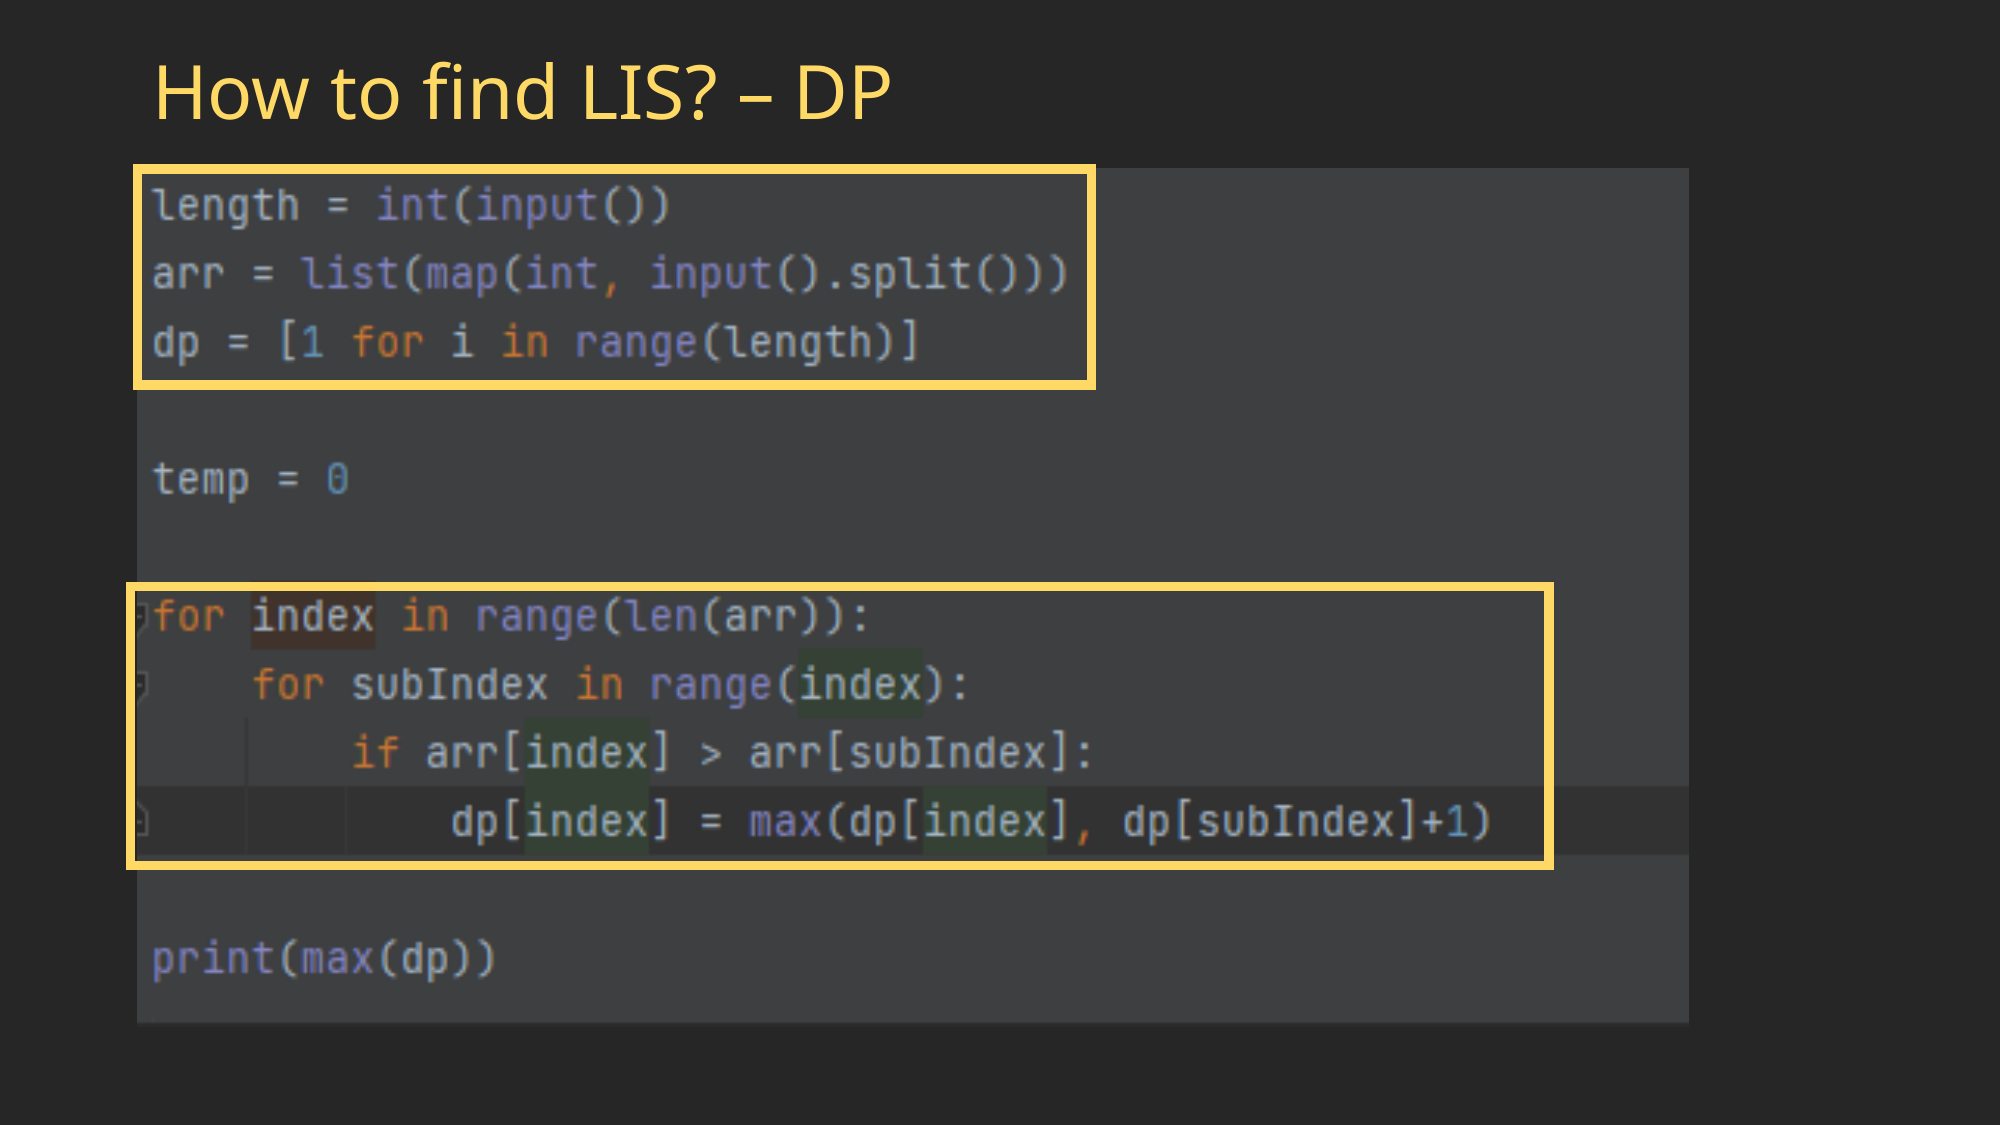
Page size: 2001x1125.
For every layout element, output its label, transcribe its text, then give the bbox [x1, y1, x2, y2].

text_box [129, 585, 137, 866]
title How to find LIS? – DP [137, 38, 1863, 152]
picture [137, 168, 1689, 1027]
